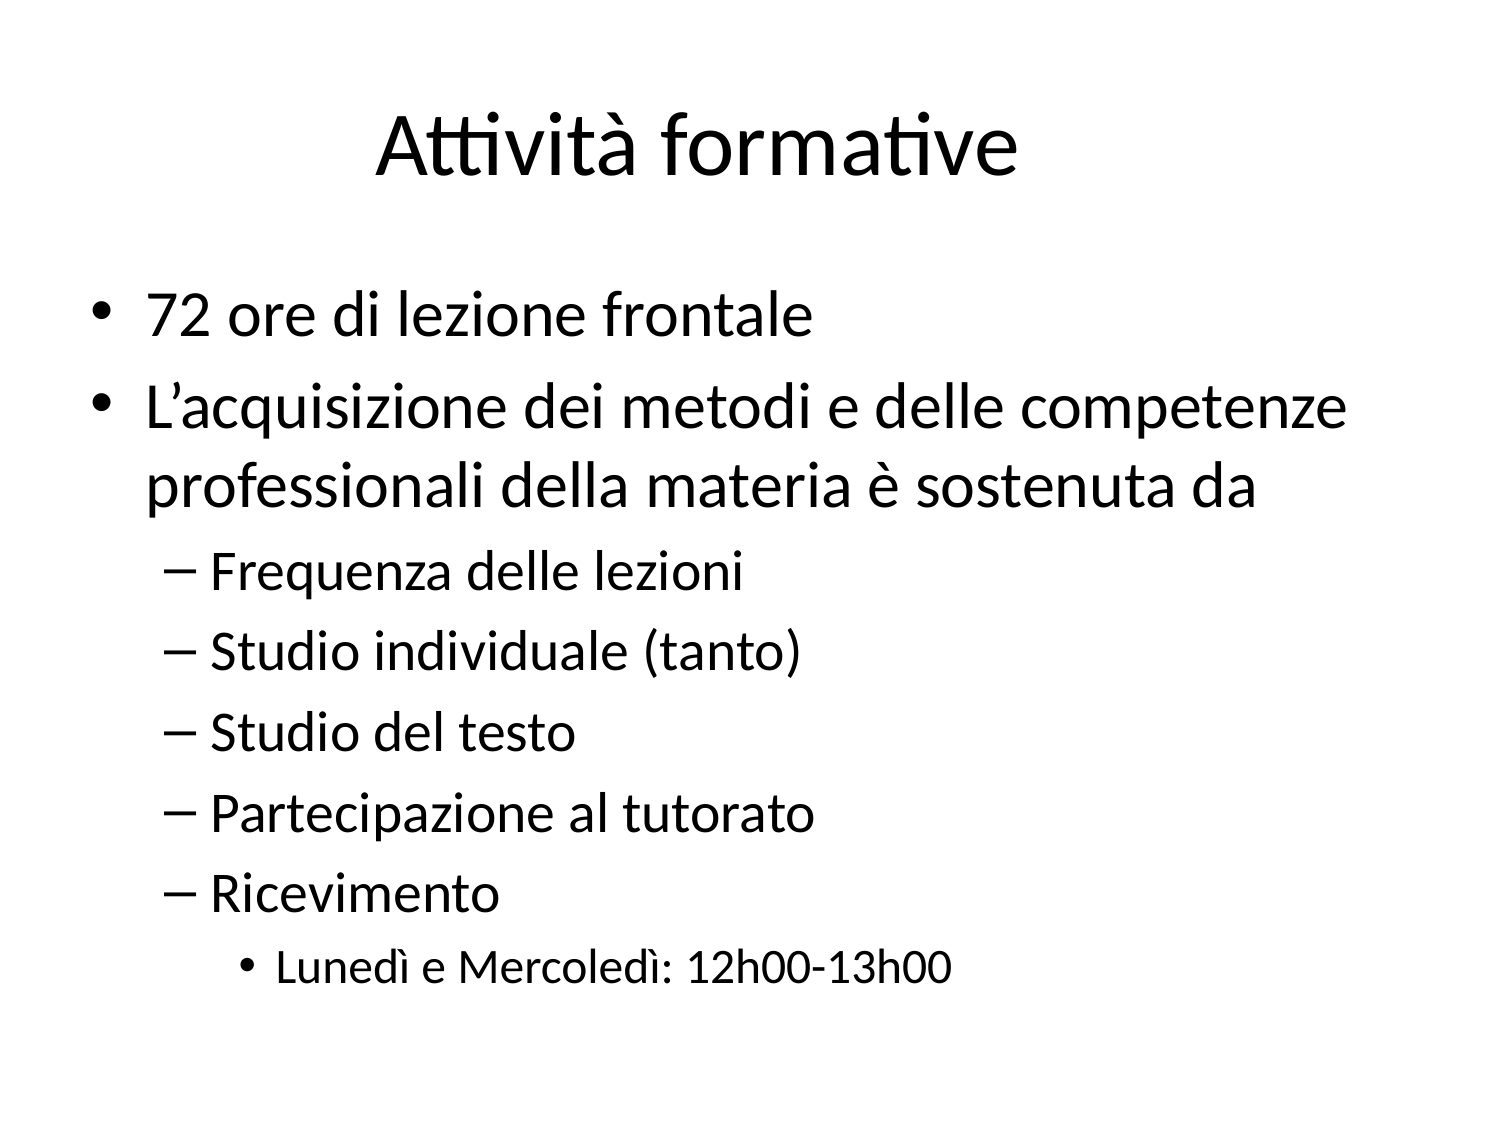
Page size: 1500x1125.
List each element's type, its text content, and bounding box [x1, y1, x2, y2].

title Attività formative [75, 45, 1425, 233]
list 72 ore di lezione frontale L’acquisizione dei metodi e delle competenze professionali della materia è sostenuta da Frequenza delle lezioni Studio individuale (tanto) Studio del testo Partecipazione al tutorato Ricevimento Lunedì e Mercoledì: 12h00-13h00 [75, 262, 1425, 1005]
